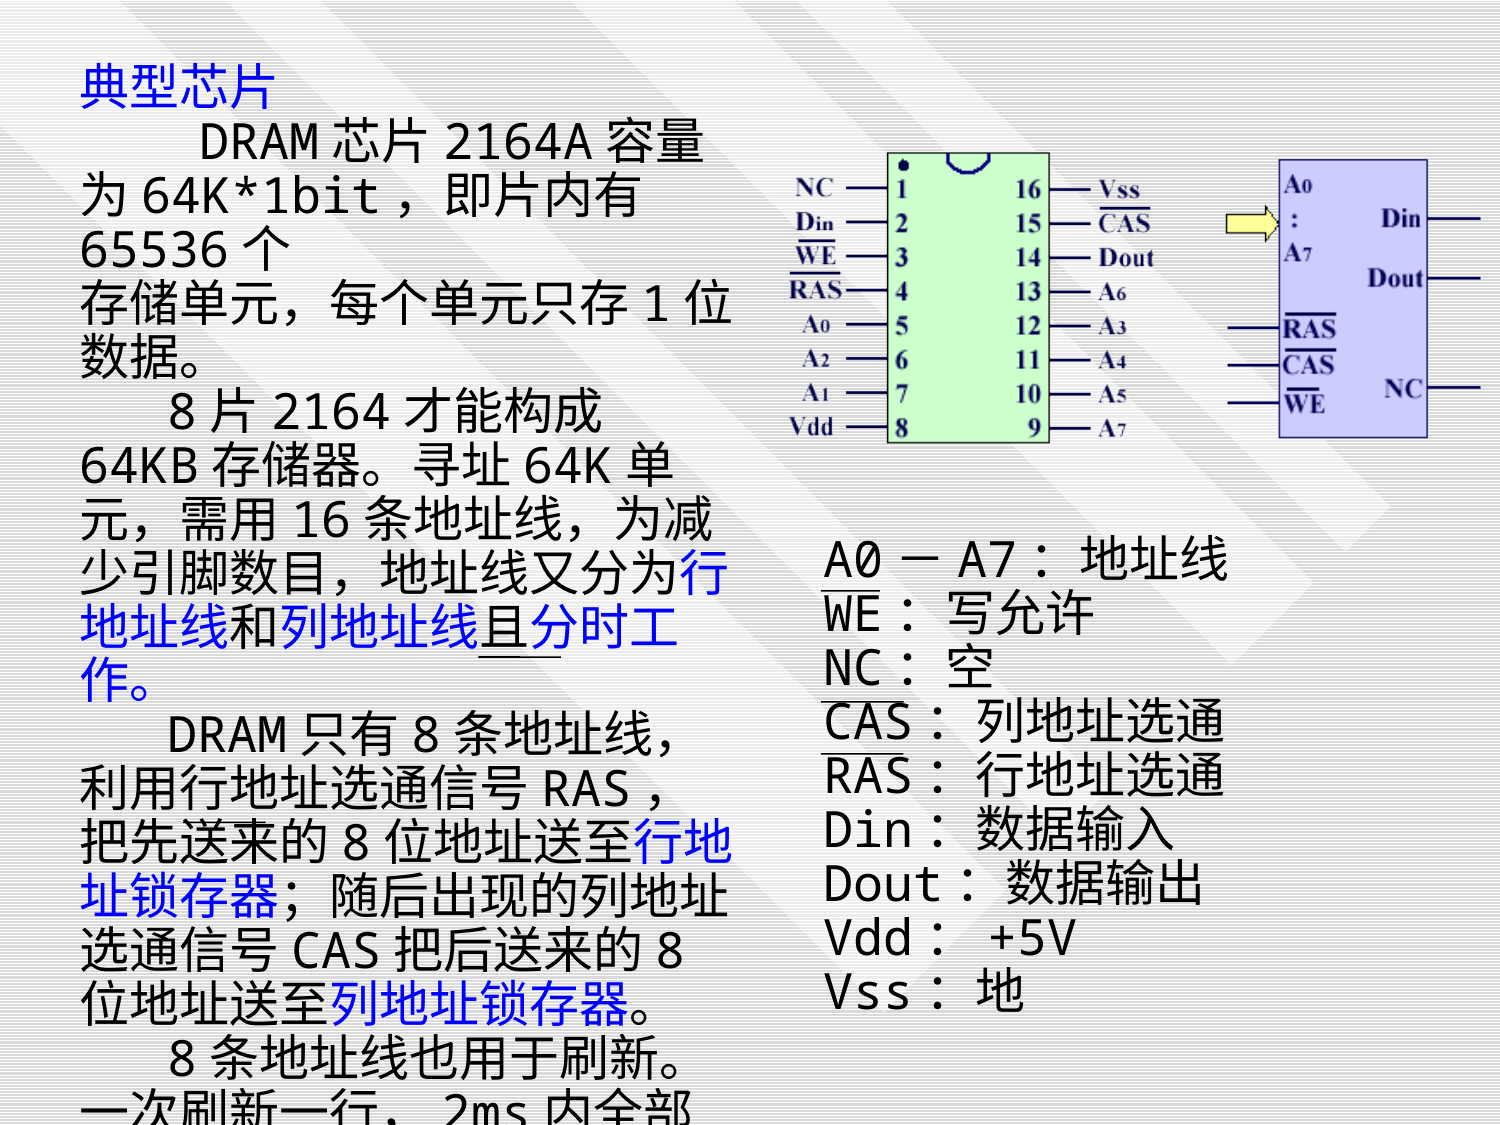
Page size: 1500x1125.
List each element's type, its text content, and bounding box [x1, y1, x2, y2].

picture [761, 136, 1500, 468]
text_box 典型芯片 DRAM芯片2164A容量为64K*1bit，即片内有65536个 存储单元，每个单元只存1位 数据。 8片2164才能构成64KB存储器。寻址64K单元，需用16条地址线，为减少引脚数目，地址线又分为行地址线和列地址线且分时工作。 DRAM只有8条地址线，利用行地址选通信号RAS，把先送来的8位地址送至行地址锁存器；随后出现的列地址选通信号CAS把后送来的8位地址送至列地址锁存器。 8条地址线也用于刷新。一次刷新一行，2ms内全部刷新一次。 [64, 54, 750, 1125]
text_box A0－A7：地址线 WE：写允许 NC：空 CAS：列地址选通 RAS：行地址选通 Din：数据输入 Dout：数据输出 Vdd：+5V Vss：地 [809, 527, 1341, 1028]
